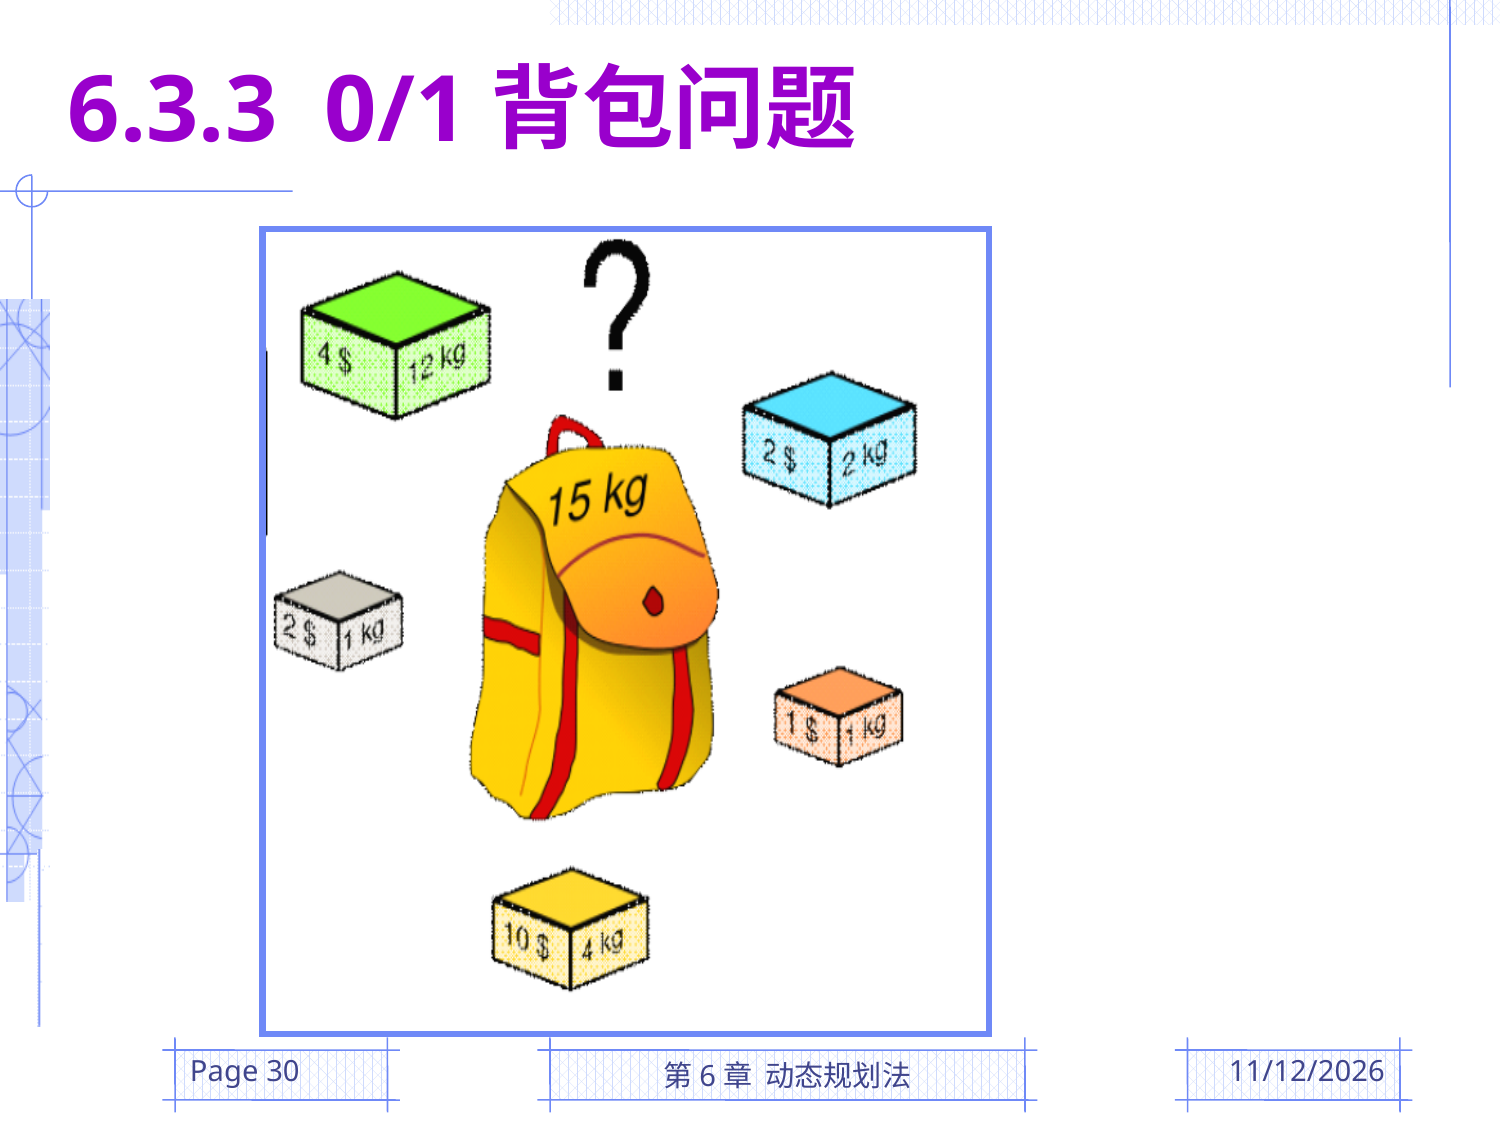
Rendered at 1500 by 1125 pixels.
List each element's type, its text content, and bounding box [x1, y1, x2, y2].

picture [265, 231, 987, 1032]
footer 第6章 动态规划法 [549, 1024, 1026, 1101]
picture [0, 299, 50, 1027]
text_box 6.3.3 0/1背包问题 [53, 42, 954, 168]
slide_number Page 30 [174, 1024, 488, 1101]
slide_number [1087, 1024, 1401, 1101]
